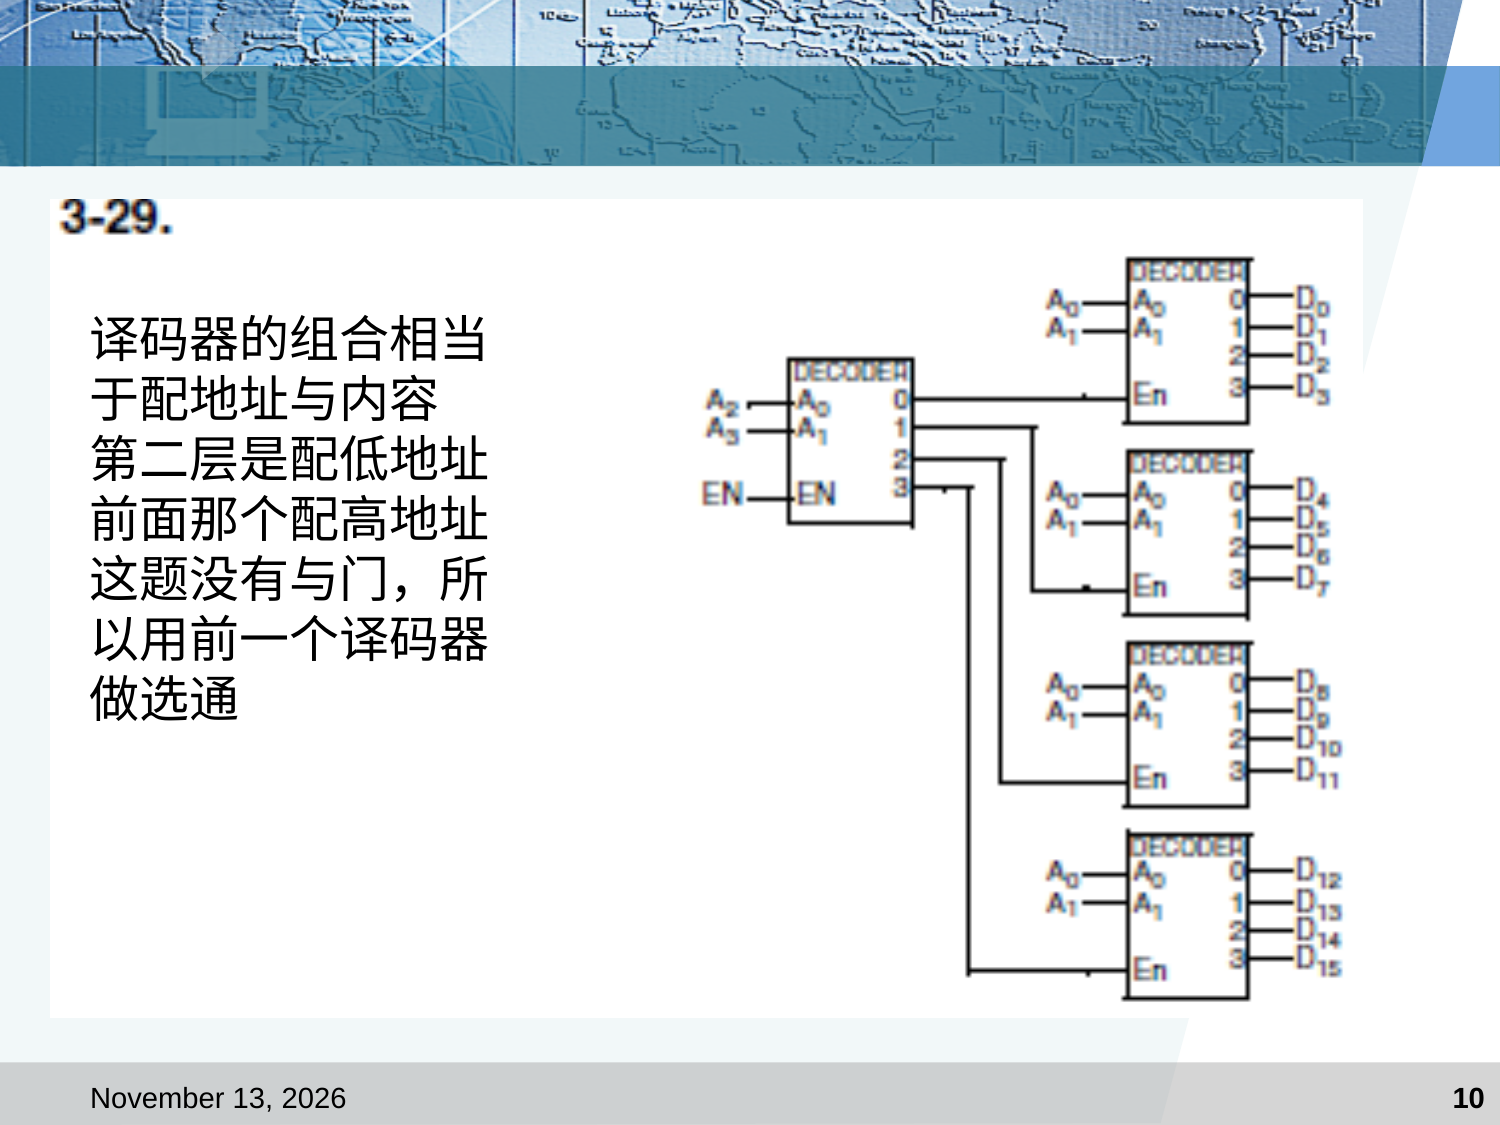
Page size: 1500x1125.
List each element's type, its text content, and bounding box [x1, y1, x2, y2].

picture [2, 0, 1463, 66]
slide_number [75, 1072, 425, 1125]
slide_number 10 [1149, 1072, 1500, 1125]
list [50, 199, 1363, 1018]
